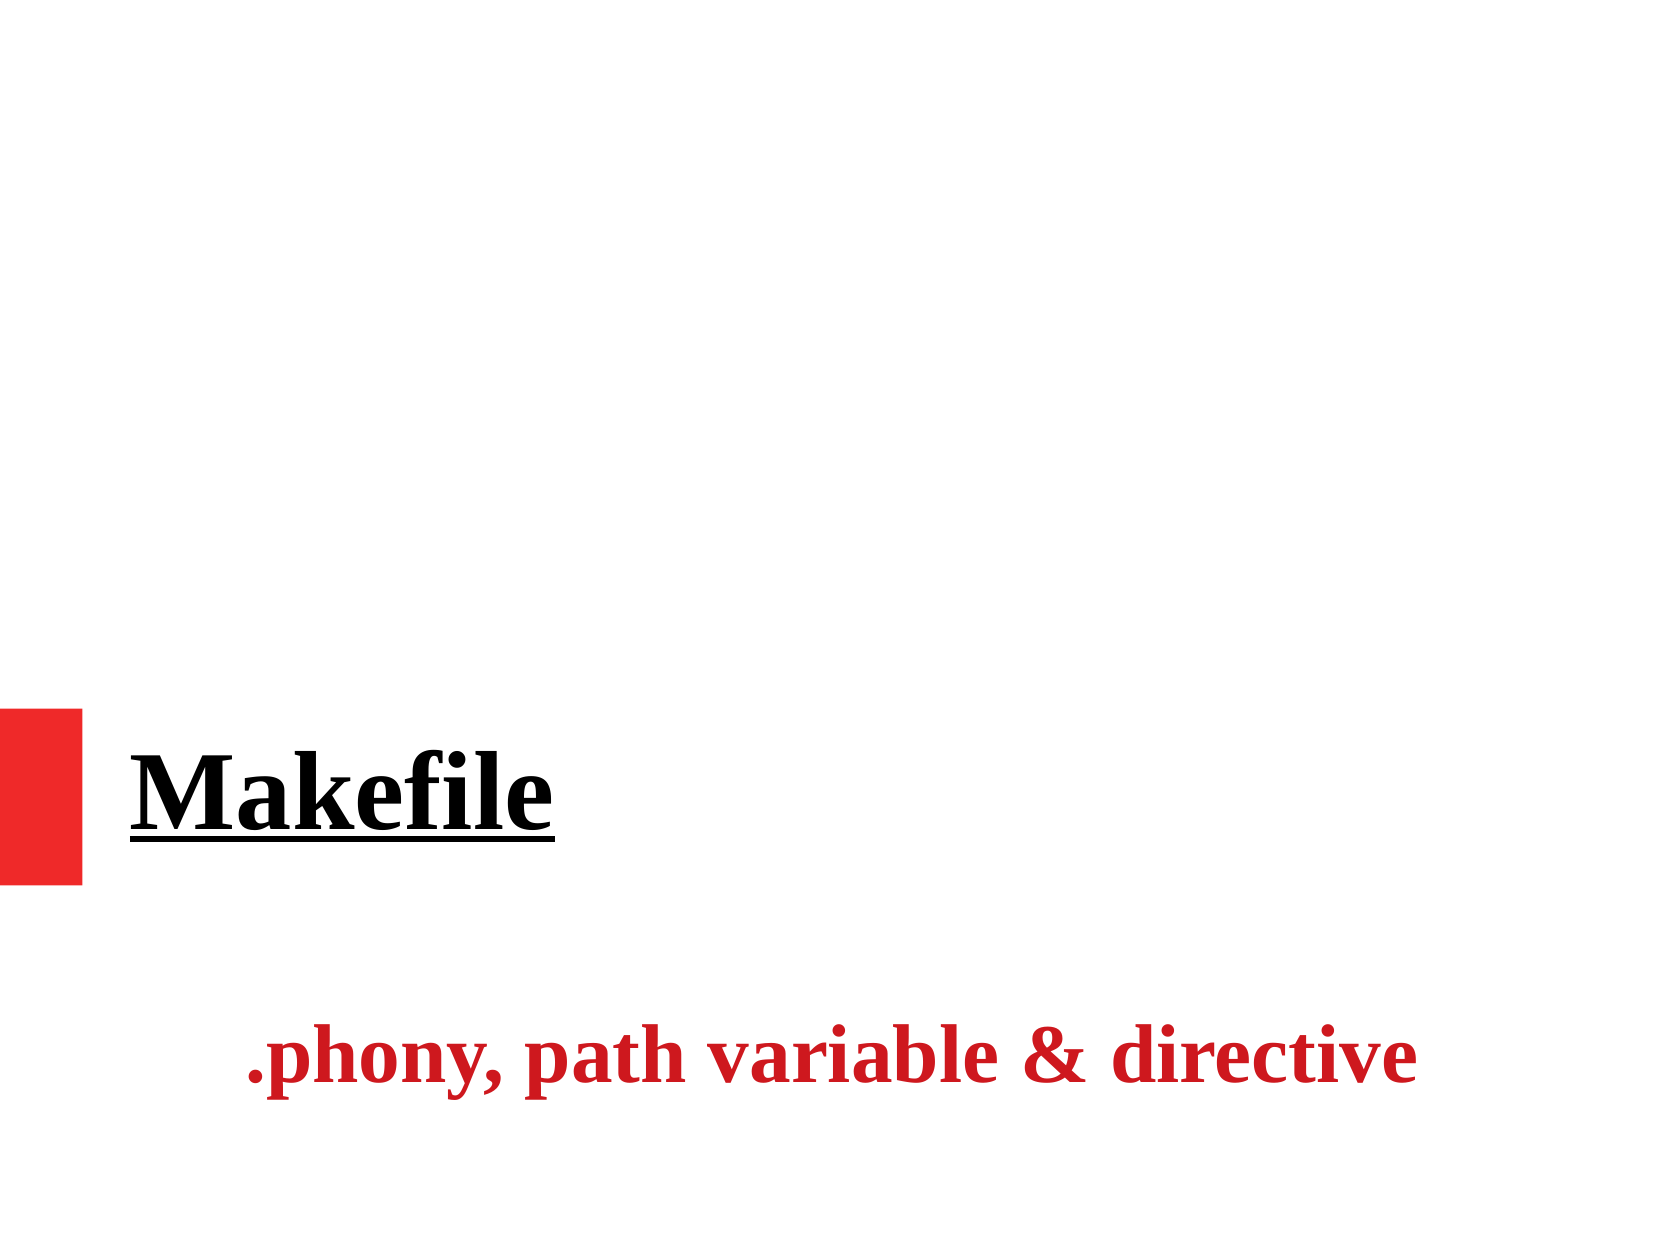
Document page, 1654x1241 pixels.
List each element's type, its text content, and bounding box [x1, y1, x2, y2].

text_box Makefile [129, 655, 1536, 928]
text_box .phony, path variable & directive [129, 968, 1536, 1130]
